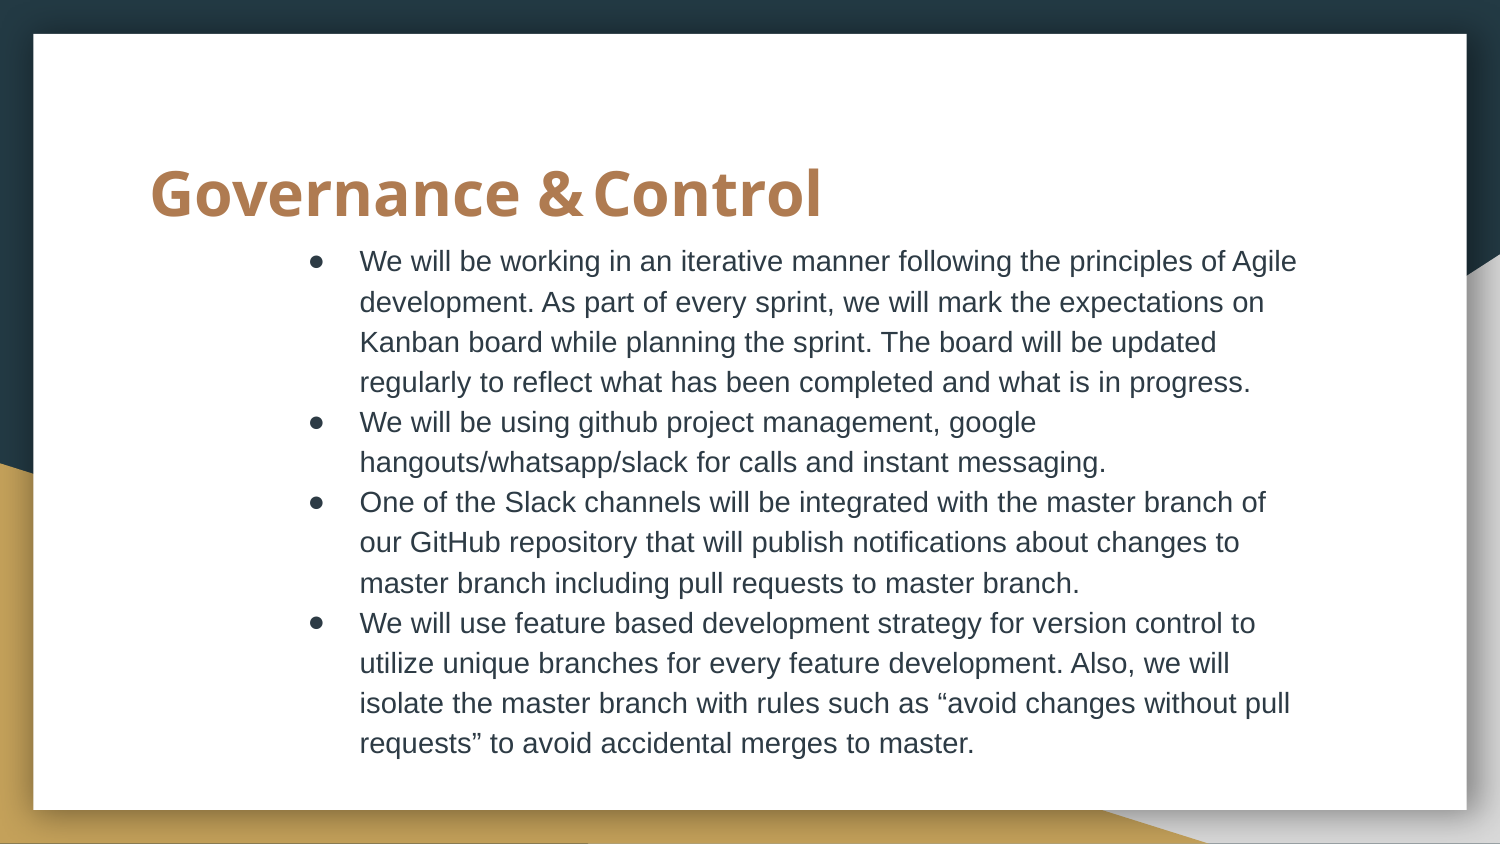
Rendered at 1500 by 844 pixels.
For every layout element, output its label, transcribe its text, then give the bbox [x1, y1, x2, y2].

title Governance & Control [134, 138, 1366, 296]
list We will be working in an iterative manner following the principles of Agile development. As part of every sprint, we will mark the expectations on Kanban board while planning the sprint. The board will be updated regularly to reflect what has been completed and what is in progress. We will be using github project management, google hangouts/whatsapp/slack for calls and instant messaging. One of the Slack channels will be integrated with the master branch of our GitHub repository that will publish notifications about changes to master branch including pull requests to master branch. We will use feature based development strategy for version control to utilize unique branches for every feature development. Also, we will isolate the master branch with rules such as “avoid changes without pull requests” to avoid accidental merges to master. [44, 222, 1332, 804]
